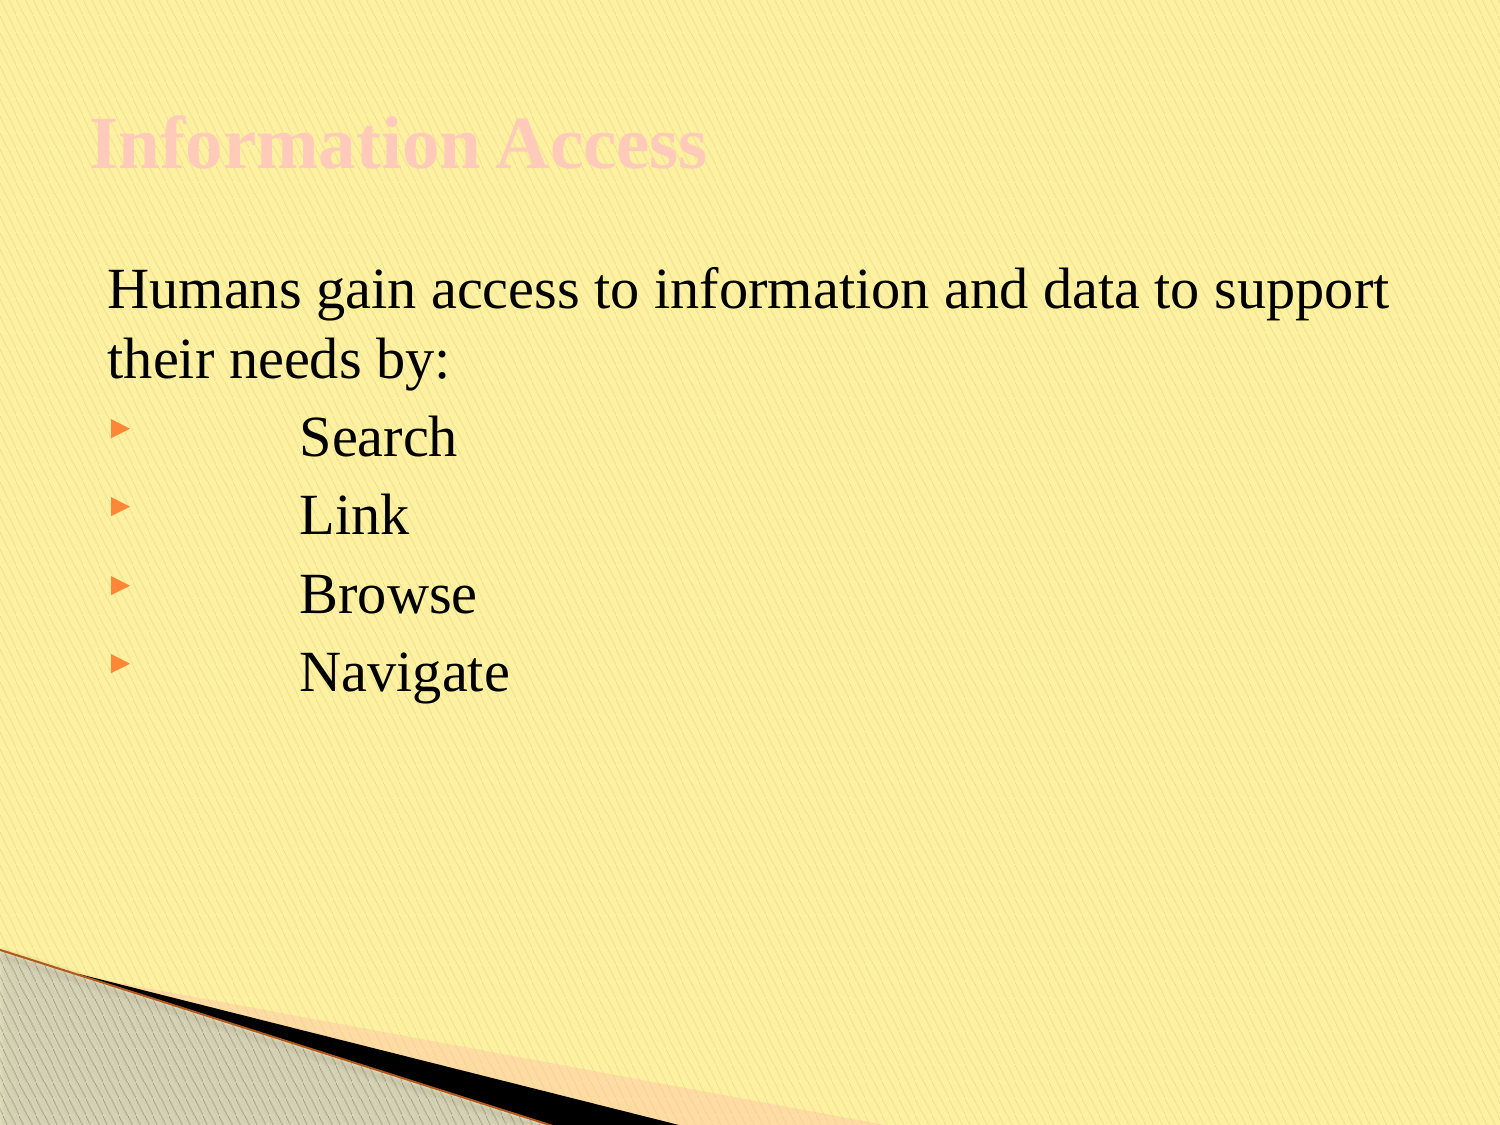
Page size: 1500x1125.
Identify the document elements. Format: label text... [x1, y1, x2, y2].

list Humans gain access to information and data to support their needs by: Search Link Browse Navigate [75, 243, 1425, 986]
title Information Access [75, 45, 1425, 233]
